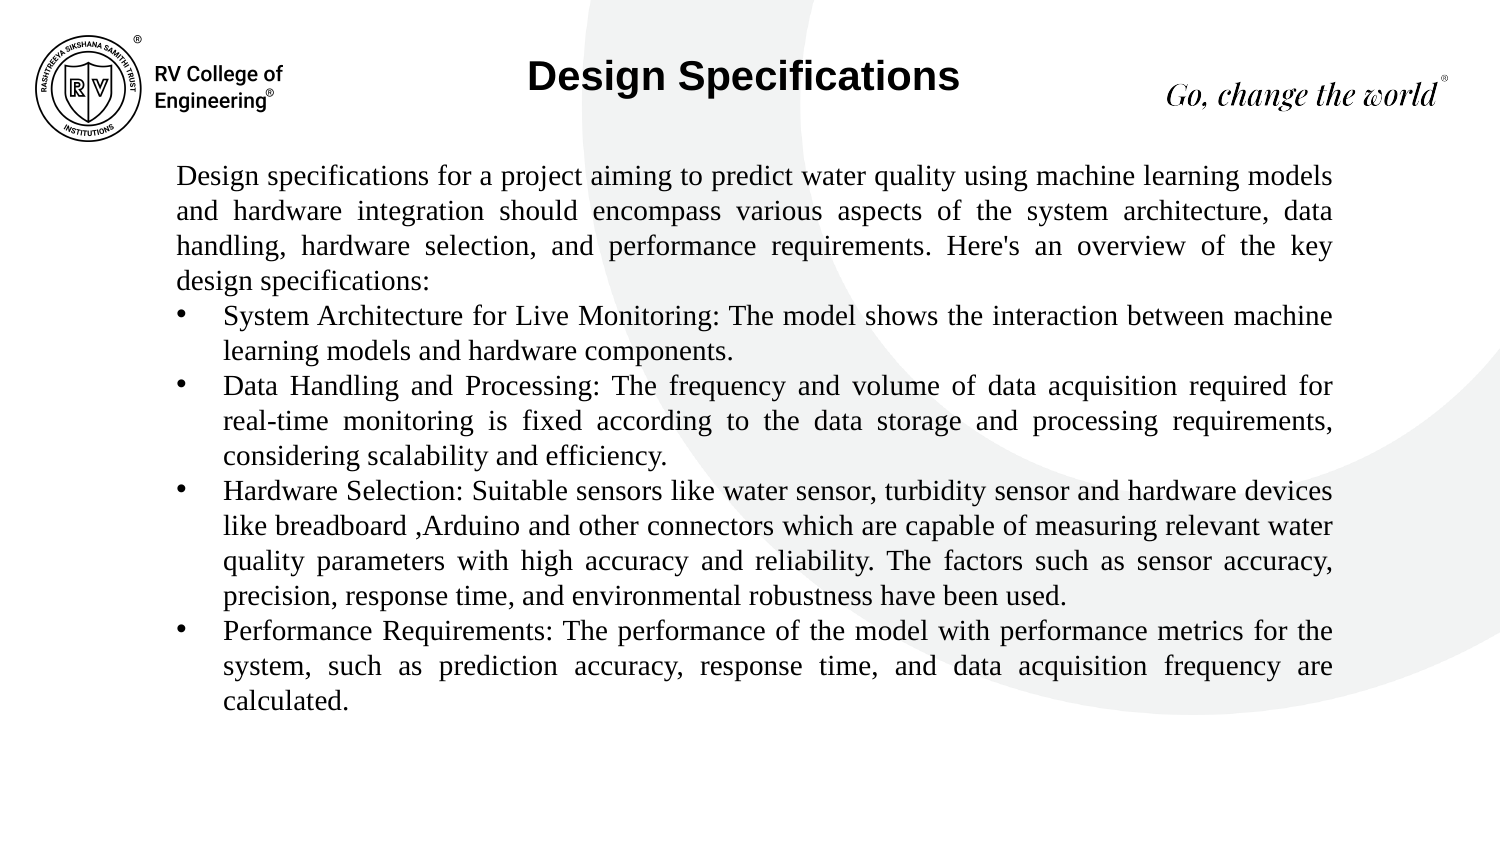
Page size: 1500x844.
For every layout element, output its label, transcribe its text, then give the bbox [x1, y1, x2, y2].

text_box Design specifications for a project aiming to predict water quality using machine learning models and hardware integration should encompass various aspects of the system architecture, data handling, hardware selection, and performance requirements. Here's an overview of the key design specifications: System Architecture for Live Monitoring: The model shows the interaction between machine learning models and hardware components. Data Handling and Processing: The frequency and volume of data acquisition required for real-time monitoring is fixed according to the data storage and processing requirements, considering scalability and efficiency. Hardware Selection: Suitable sensors like water sensor, turbidity sensor and hardware devices like breadboard ,Arduino and other connectors which are capable of measuring relevant water quality parameters with high accuracy and reliability. The factors such as sensor accuracy, precision, response time, and environmental robustness have been used. Performance Requirements: The performance of the model with performance metrics for the system, such as prediction accuracy, response time, and data acquisition frequency are calculated. [138, 141, 1350, 731]
picture [0, 0, 1500, 844]
text_box Design Specifications [369, 40, 1119, 106]
